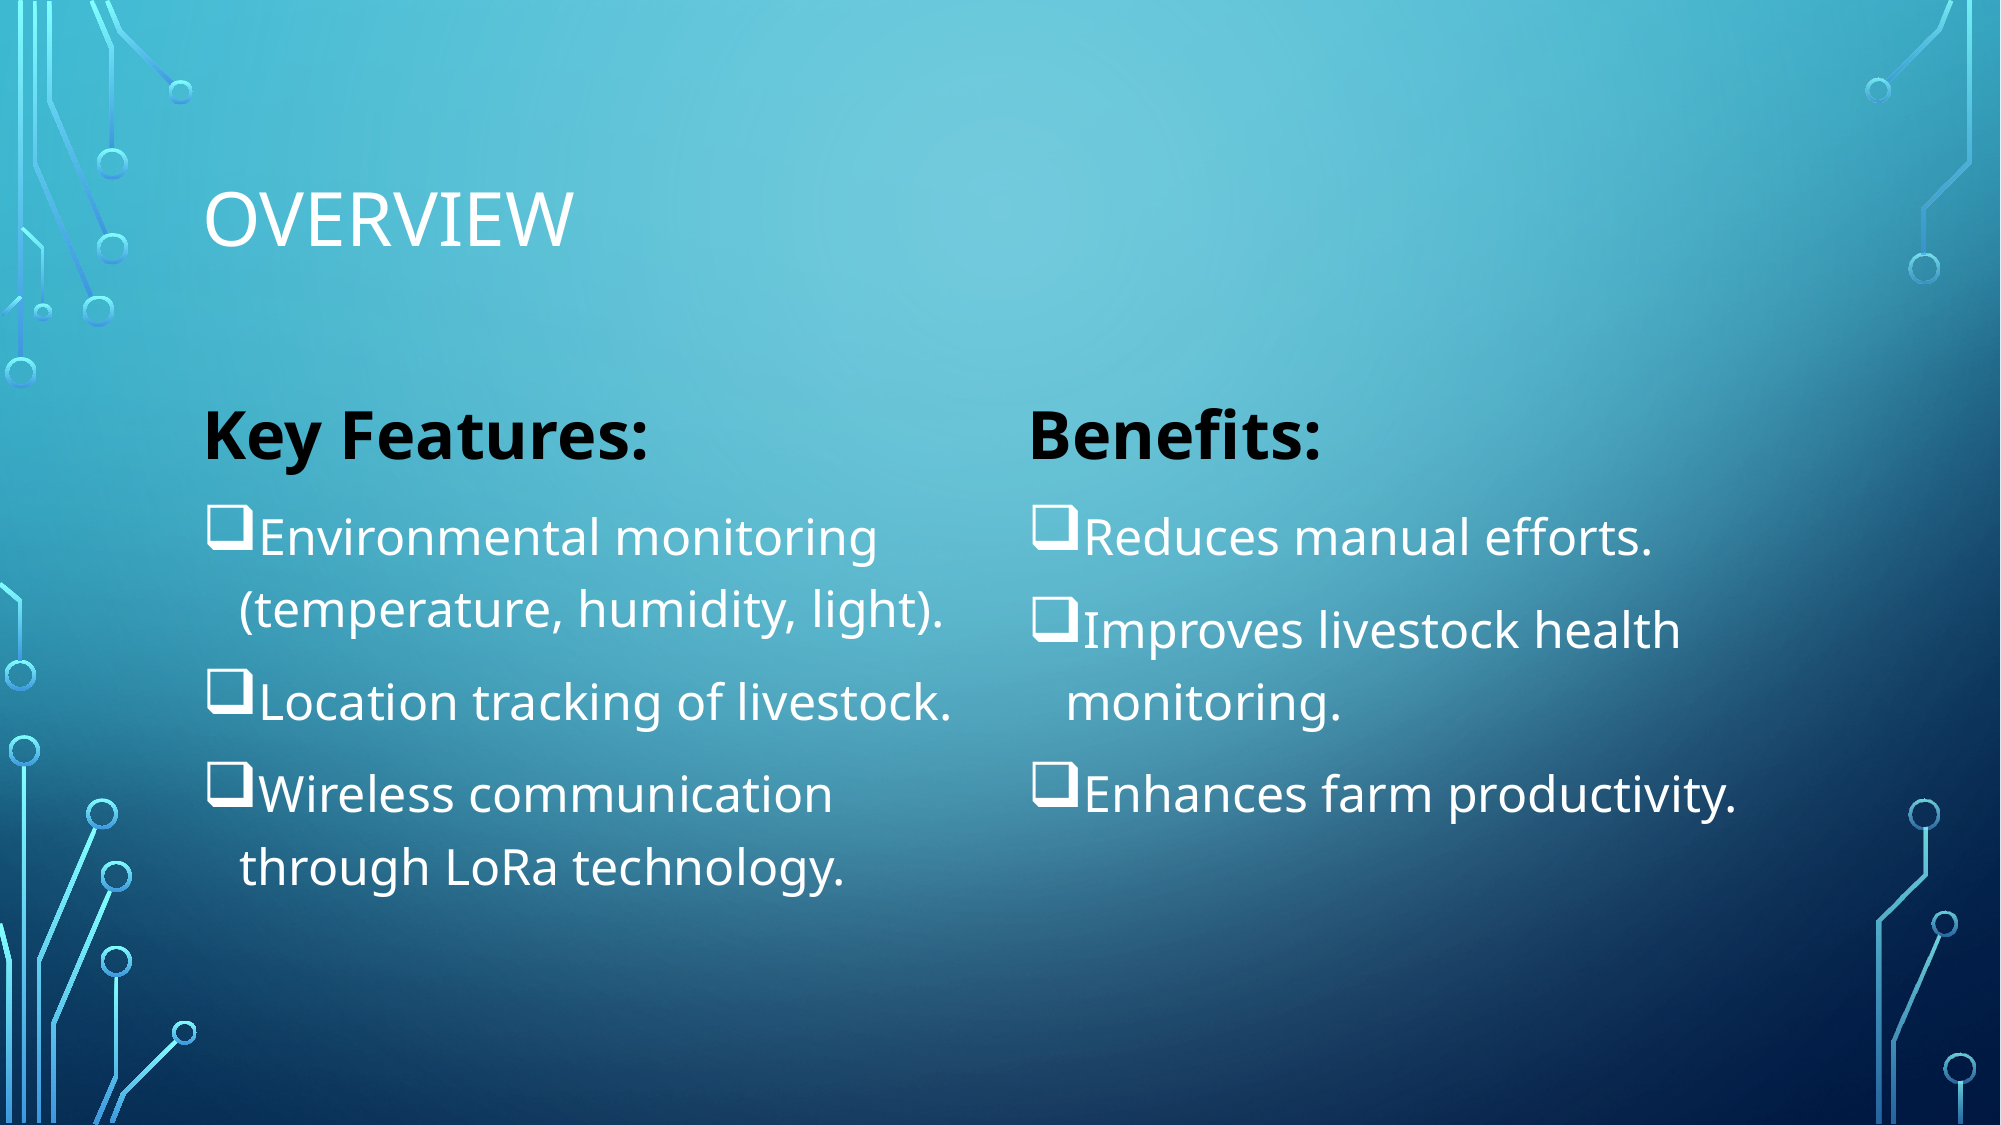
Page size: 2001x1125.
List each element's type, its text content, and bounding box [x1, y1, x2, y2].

list Key Features: Environmental monitoring (temperature, humidity, light). Location tracking of livestock. Wireless communication through LoRa technology. [187, 369, 988, 950]
title Overview [187, 101, 1813, 344]
list Benefits: Reduces manual efforts. Improves livestock health monitoring. Enhances farm productivity. [1012, 369, 1813, 950]
